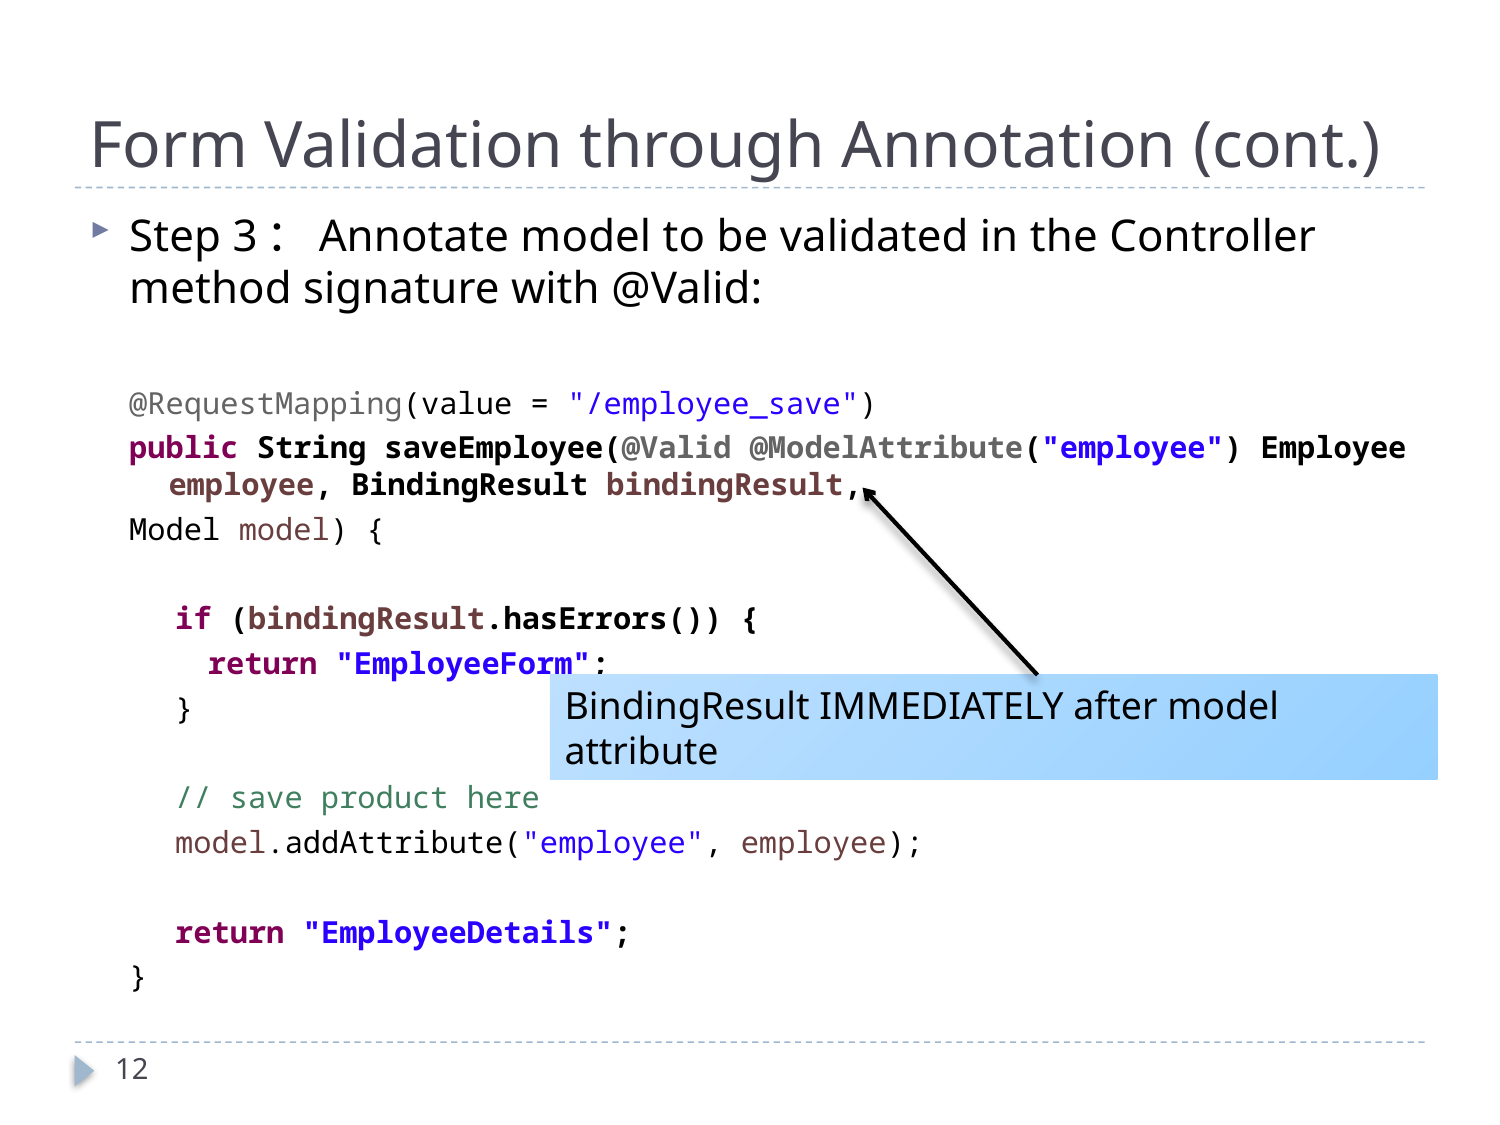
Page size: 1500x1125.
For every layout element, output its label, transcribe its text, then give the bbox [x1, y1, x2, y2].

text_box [862, 487, 1038, 676]
title Form Validation through Annotation (cont.) [75, 24, 1425, 188]
text_box BindingResult IMMEDIATELY after model attribute [549, 674, 1438, 780]
slide_number 12 [100, 1042, 426, 1103]
list Step 3：Annotate model to be validated in the Controller method signature with @Valid: @RequestMapping(value = "/employee_save") public String saveEmployee(@Valid @ModelAttribute("employee") Employee employee, BindingResult bindingResult, Model model) { if (bindingResult.hasErrors()) { return "EmployeeForm"; } // save product here model.addAttribute("employee", employee); return "EmployeeDetails"; } [75, 200, 1425, 1010]
